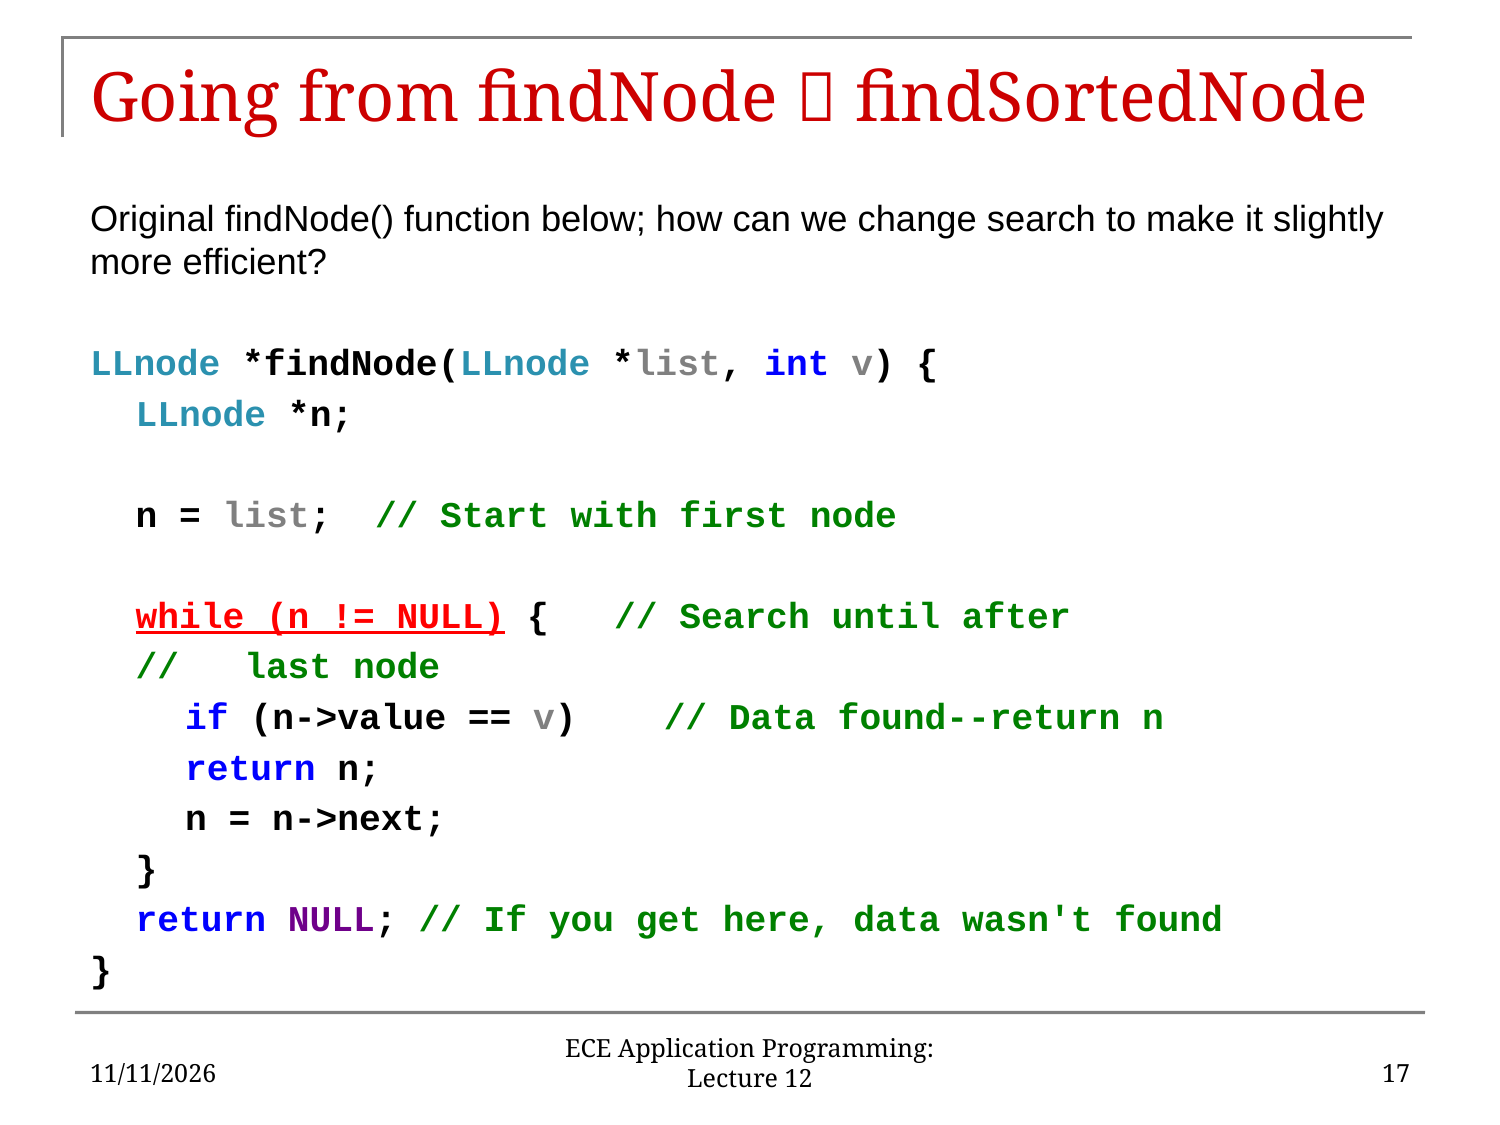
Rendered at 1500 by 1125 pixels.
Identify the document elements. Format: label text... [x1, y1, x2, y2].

title Going from findNode  findSortedNode [75, 45, 1425, 163]
list Original findNode() function below; how can we change search to make it slightly more efficient? LLnode *findNode(LLnode *list, int v) { LLnode *n; n = list; // Start with first node while (n != NULL) { // Search until after // last node if (n->value == v) // Data found--return n return n; n = n->next; } return NULL; // If you get here, data wasn't found } [75, 187, 1425, 1006]
slide_number 17 [1074, 1023, 1426, 1100]
footer ECE Application Programming: Lecture 12 [512, 1024, 988, 1101]
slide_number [74, 1023, 426, 1100]
